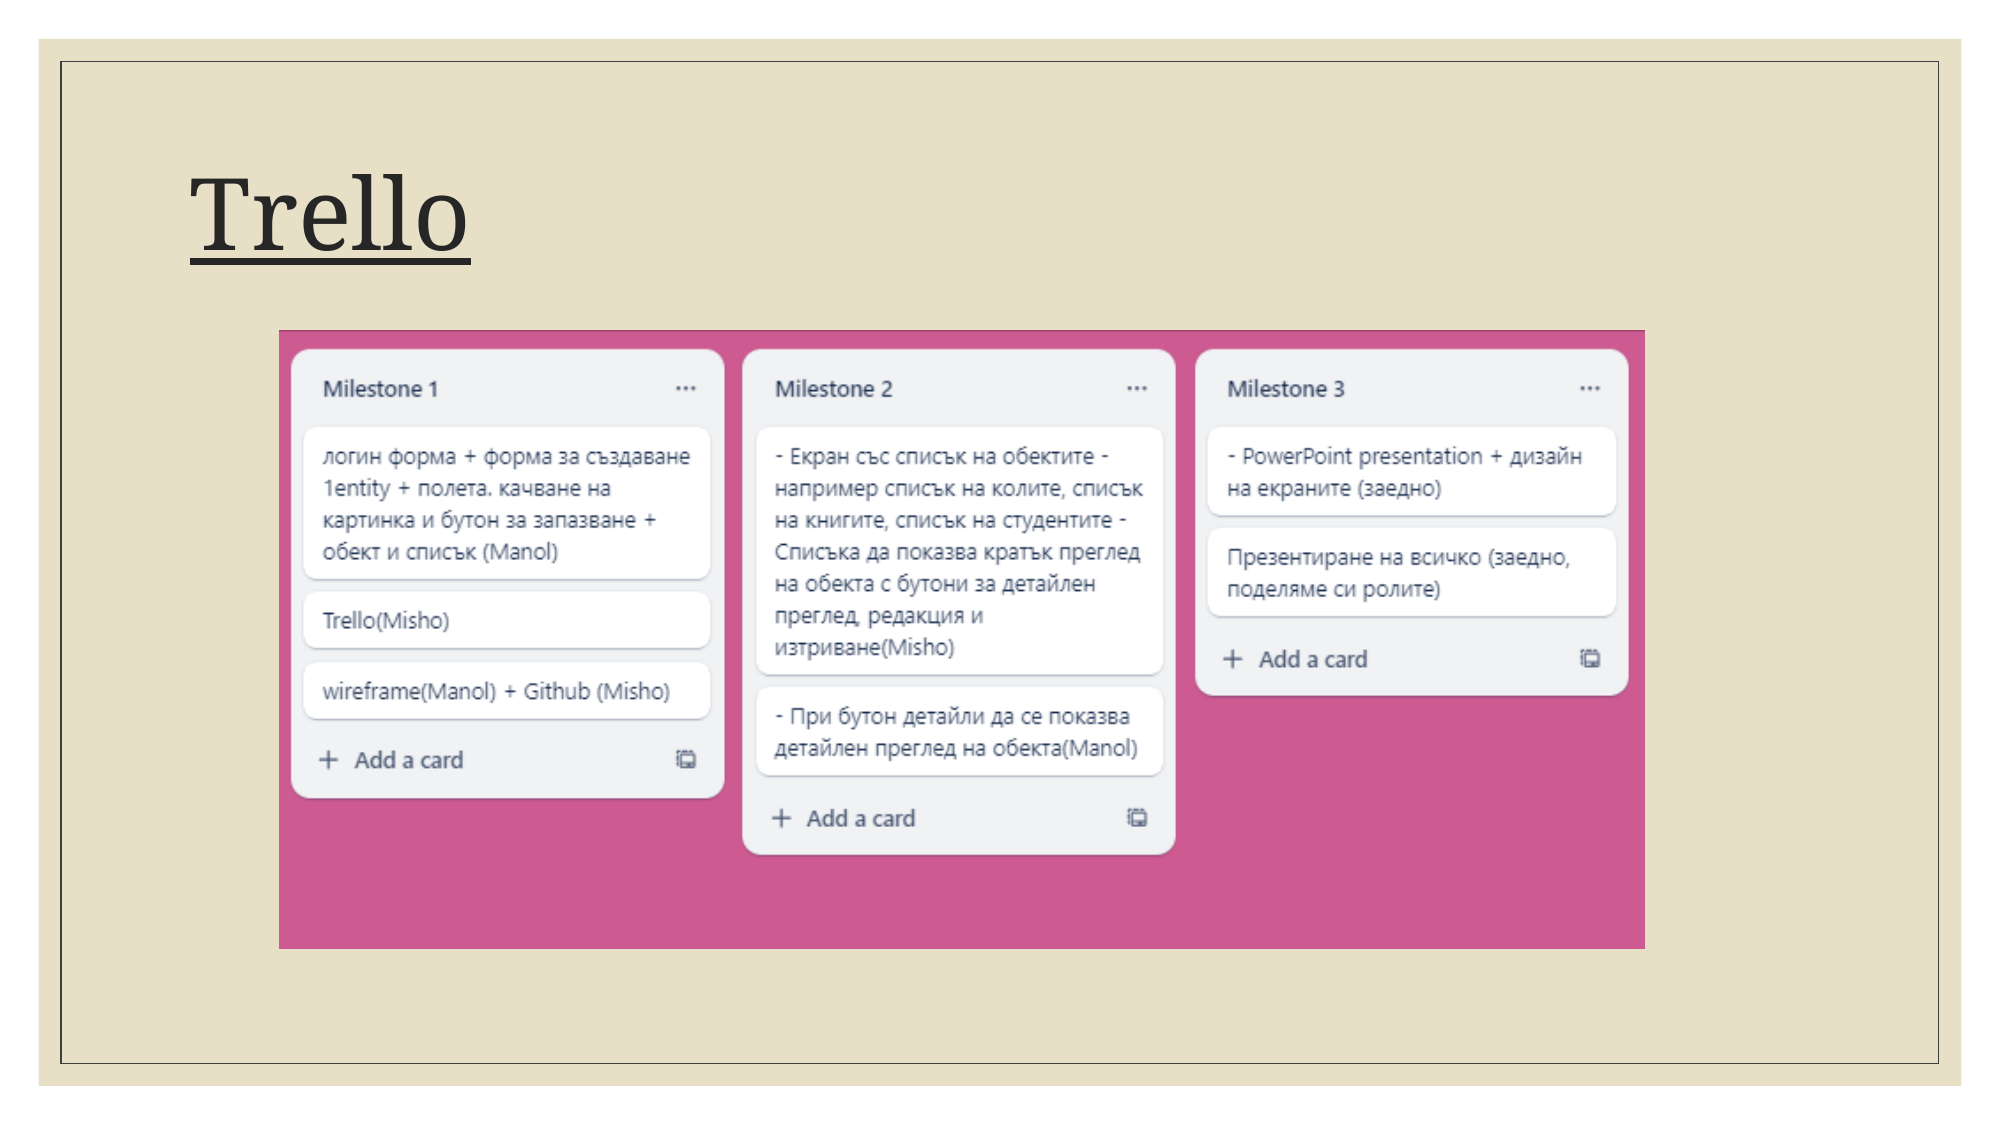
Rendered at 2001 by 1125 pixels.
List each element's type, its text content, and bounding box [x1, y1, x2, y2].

picture [279, 330, 1645, 949]
title Trello [174, 105, 1825, 331]
